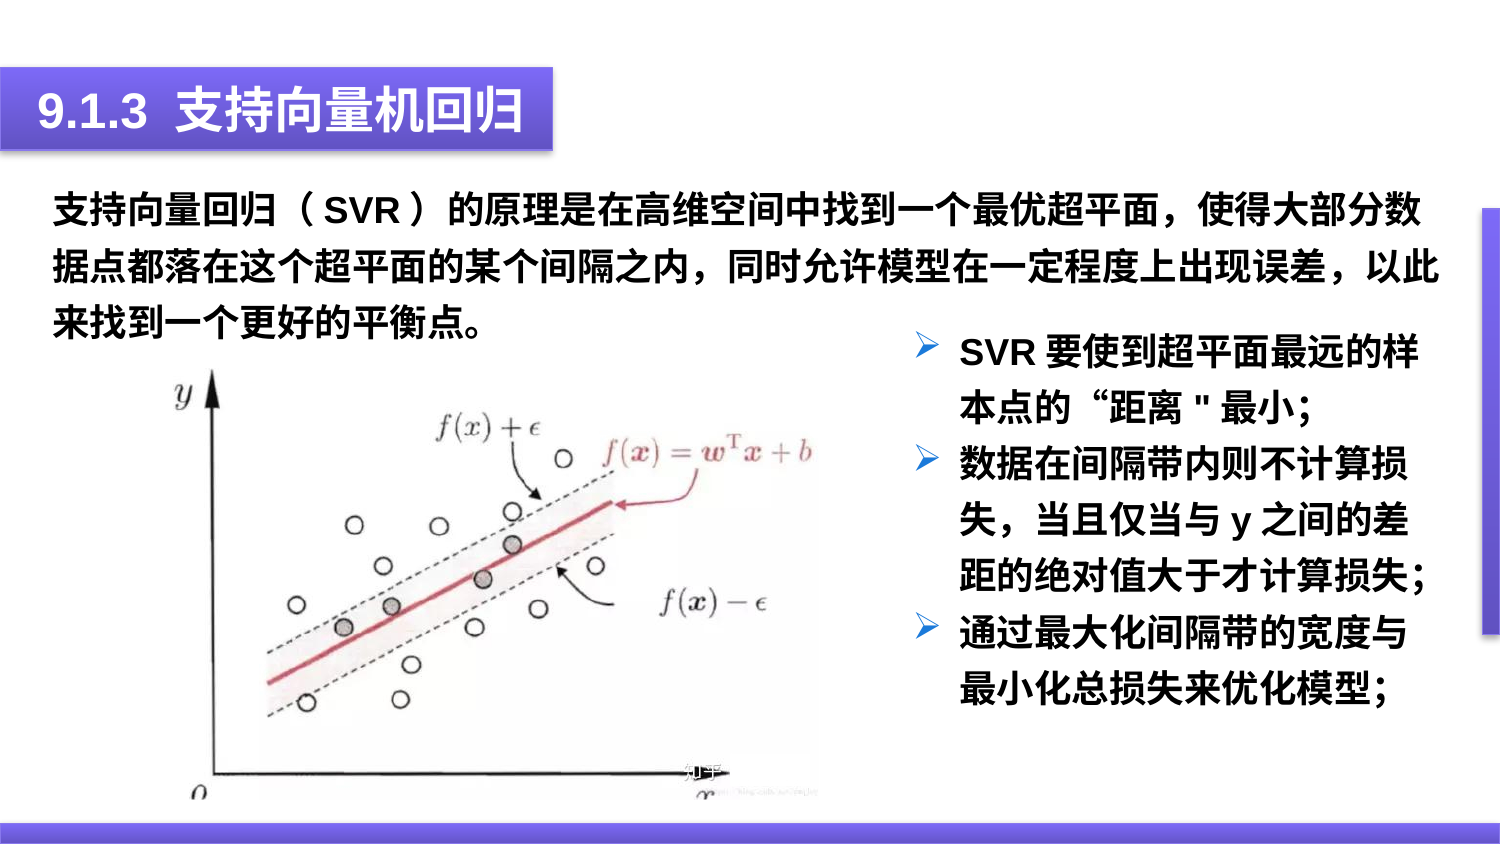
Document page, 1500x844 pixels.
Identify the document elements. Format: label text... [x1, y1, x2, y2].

text_box 支持向量回归（SVR）的原理是在高维空间中找到一个最优超平面，使得大部分数据点都落在这个超平面的某个间隔之内，同时允许模型在一定程度上出现误差，以此来找到一个更好的平衡点。 [37, 167, 1463, 352]
text_box [0, 67, 553, 151]
picture [164, 368, 819, 801]
text_box 9.1.3 支持向量机回归 [8, 71, 539, 146]
